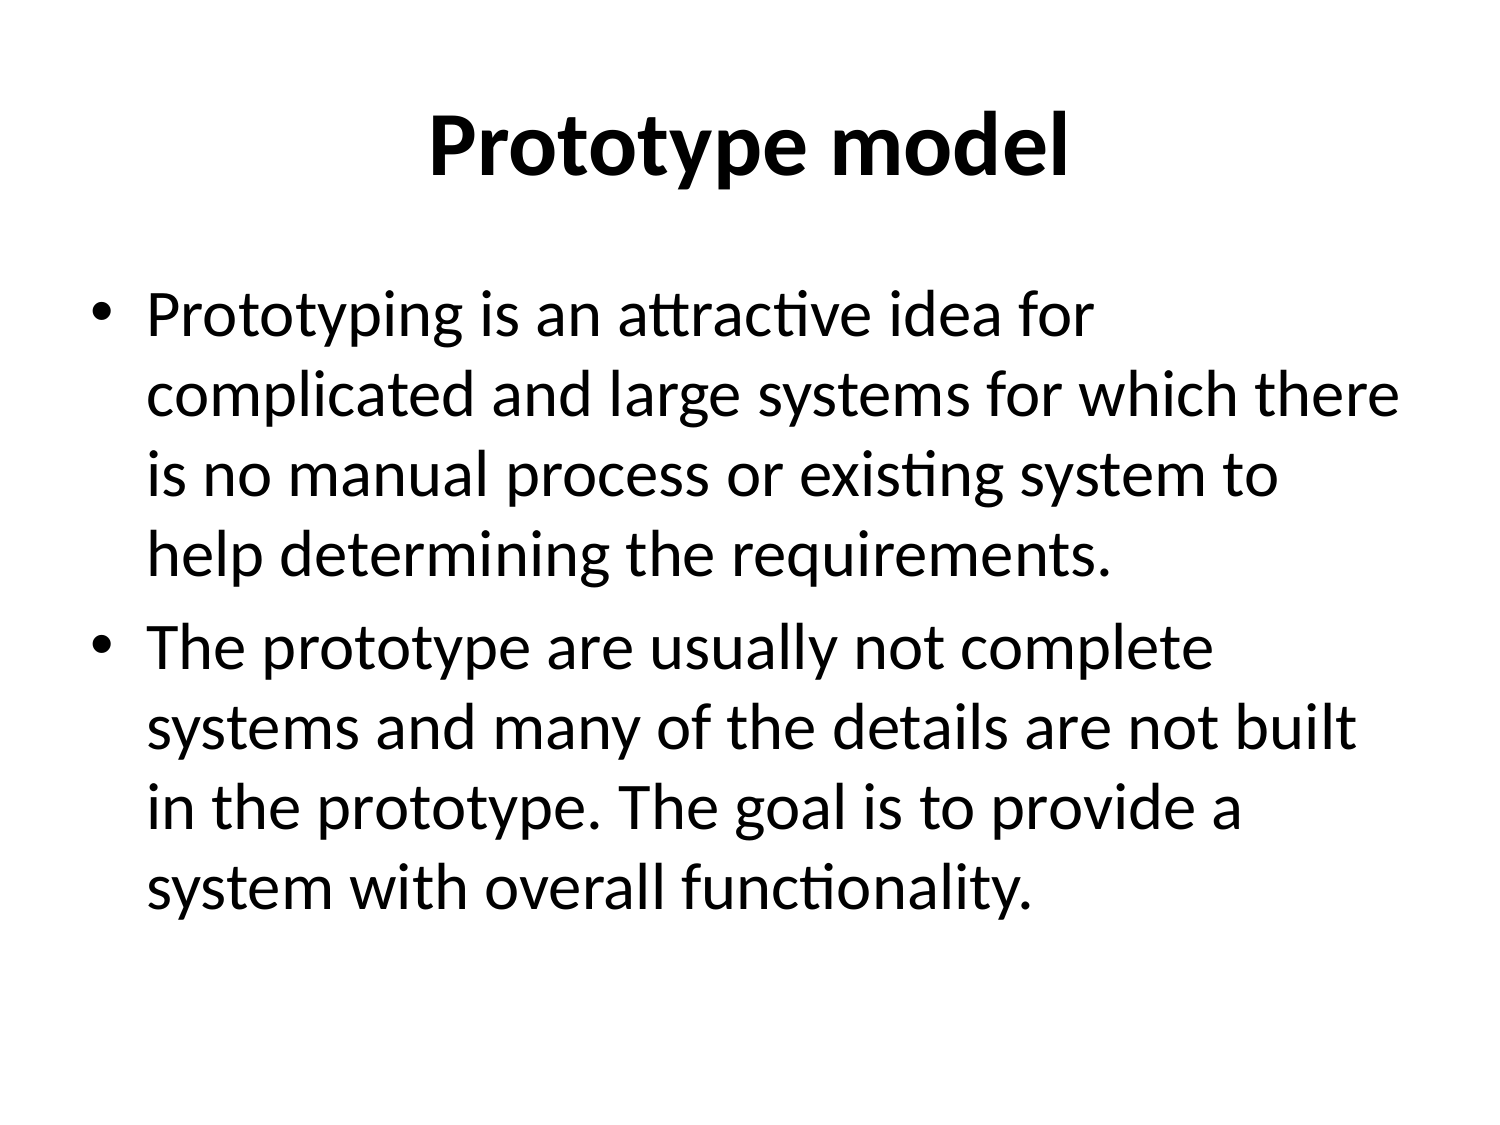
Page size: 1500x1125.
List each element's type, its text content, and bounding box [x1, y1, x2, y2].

list Prototyping is an attractive idea for complicated and large systems for which there is no manual process or existing system to help determining the requirements. The prototype are usually not complete systems and many of the details are not built in the prototype. The goal is to provide a system with overall functionality. [75, 262, 1425, 1005]
title Prototype model [75, 45, 1425, 233]
